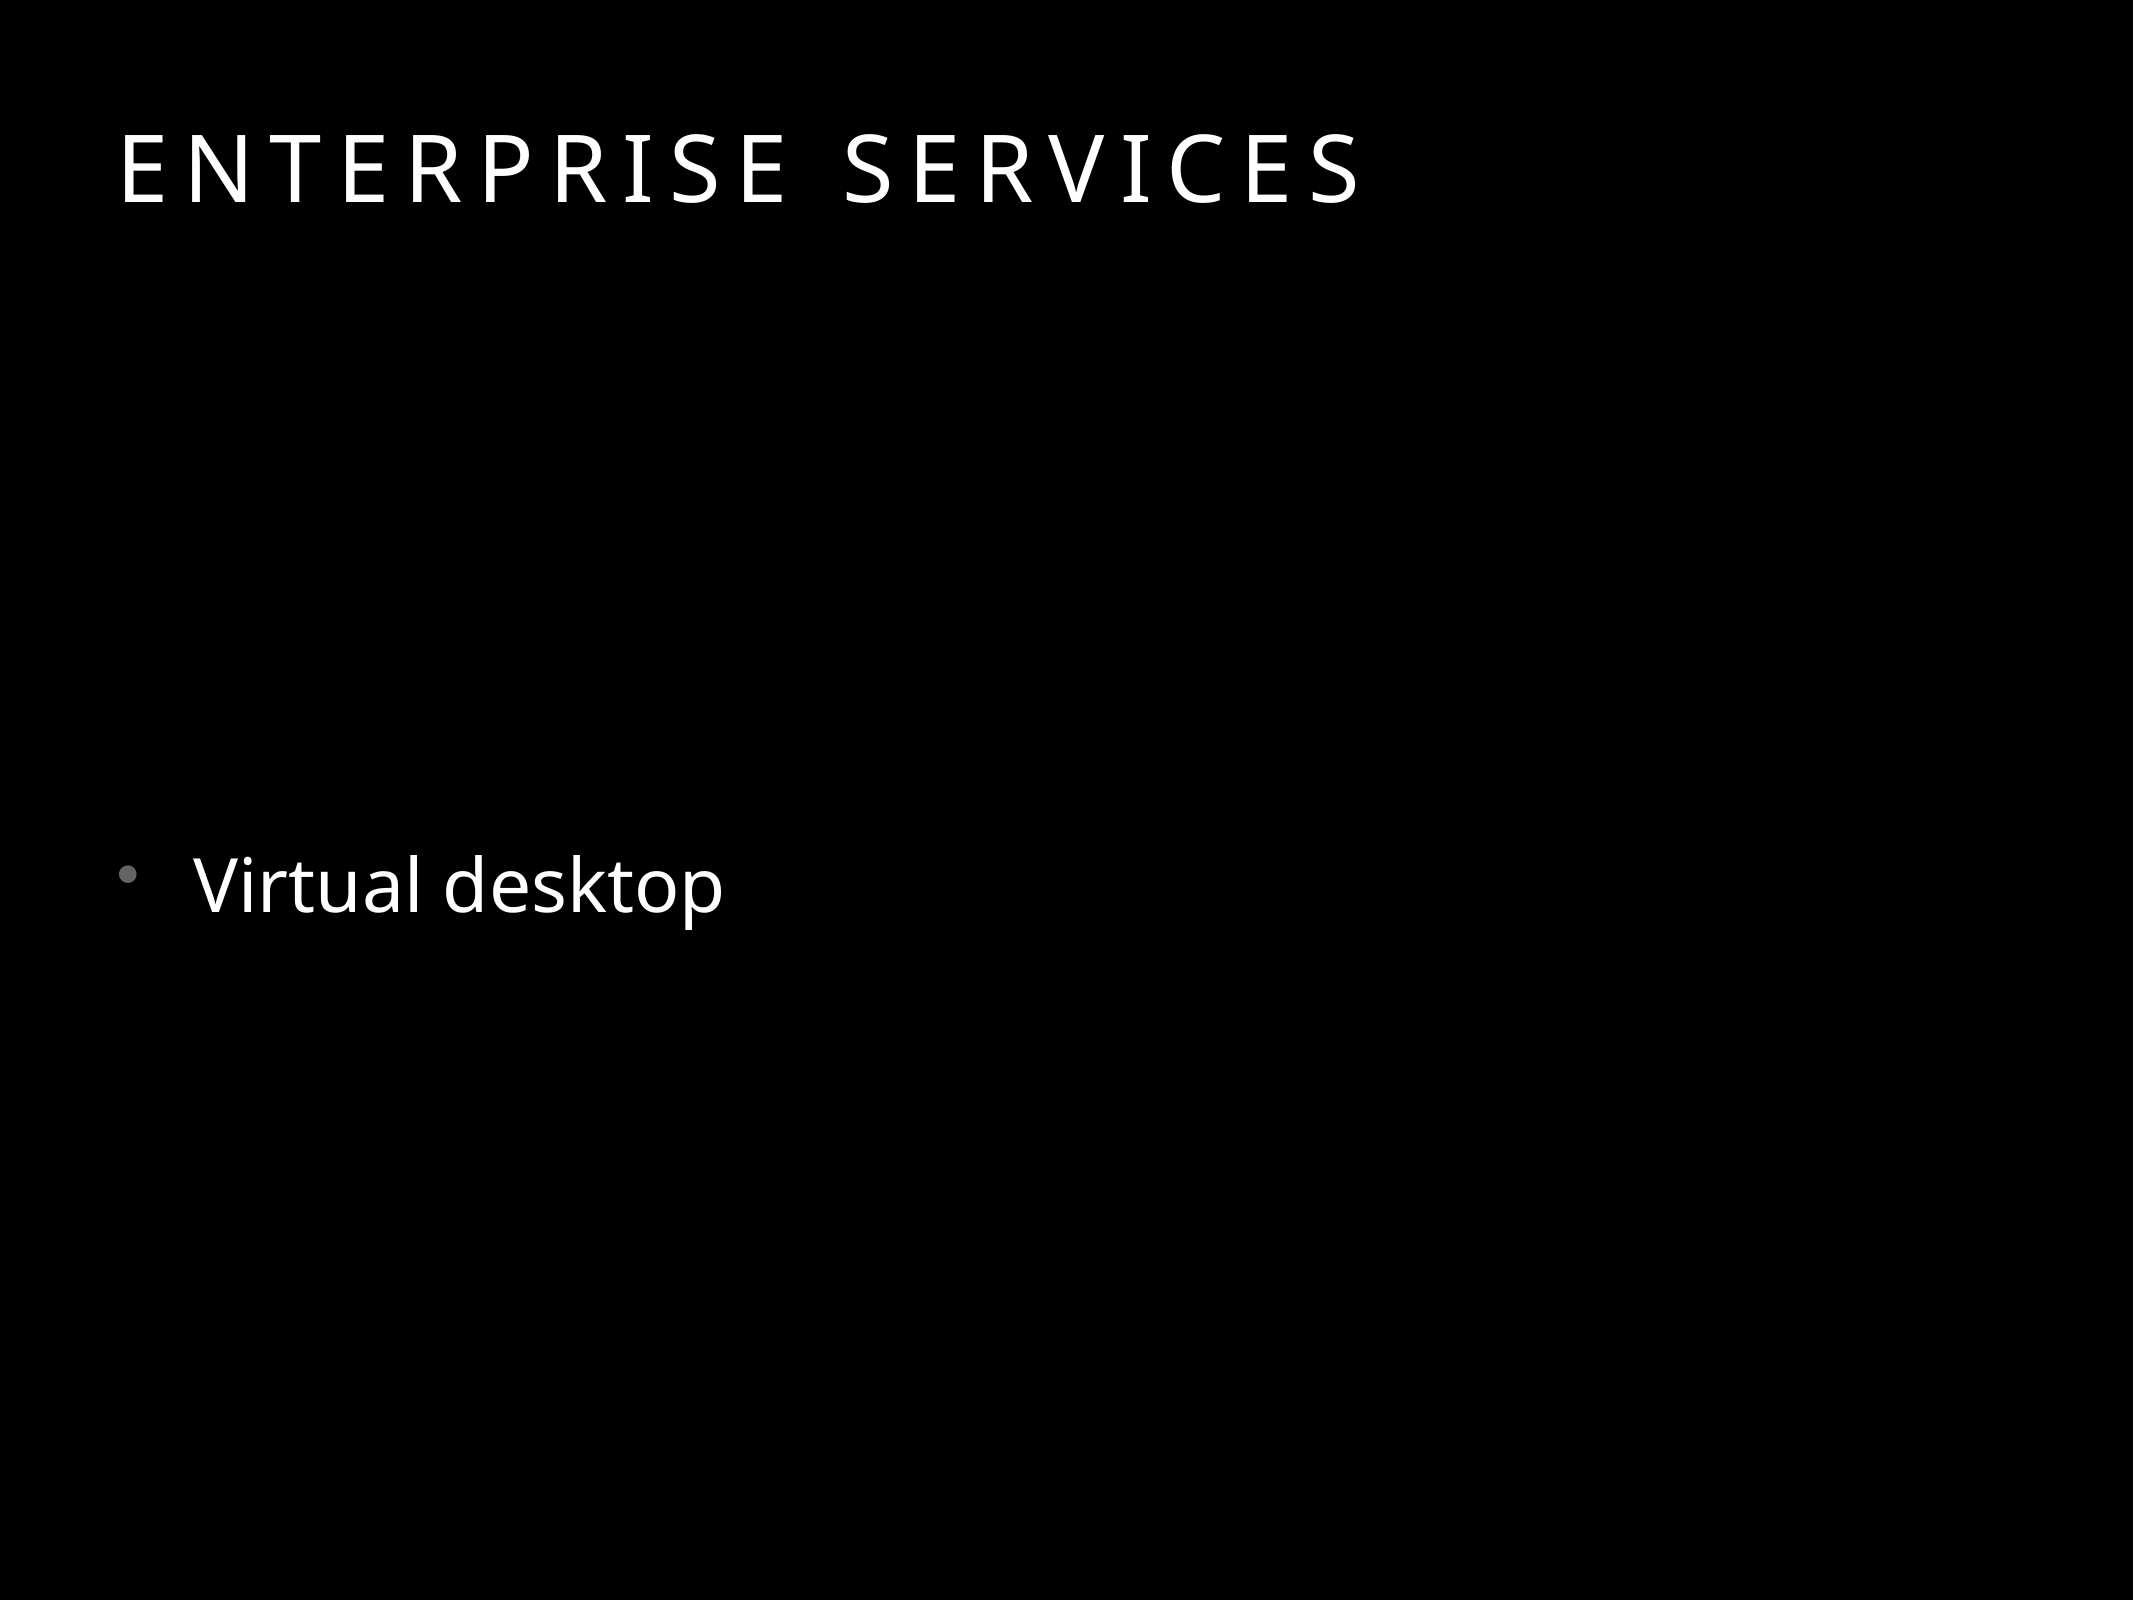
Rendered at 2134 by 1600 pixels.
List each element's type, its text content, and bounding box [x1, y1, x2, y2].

list Virtual desktop [107, 330, 2026, 1434]
title Enterprise services [107, 99, 2026, 330]
